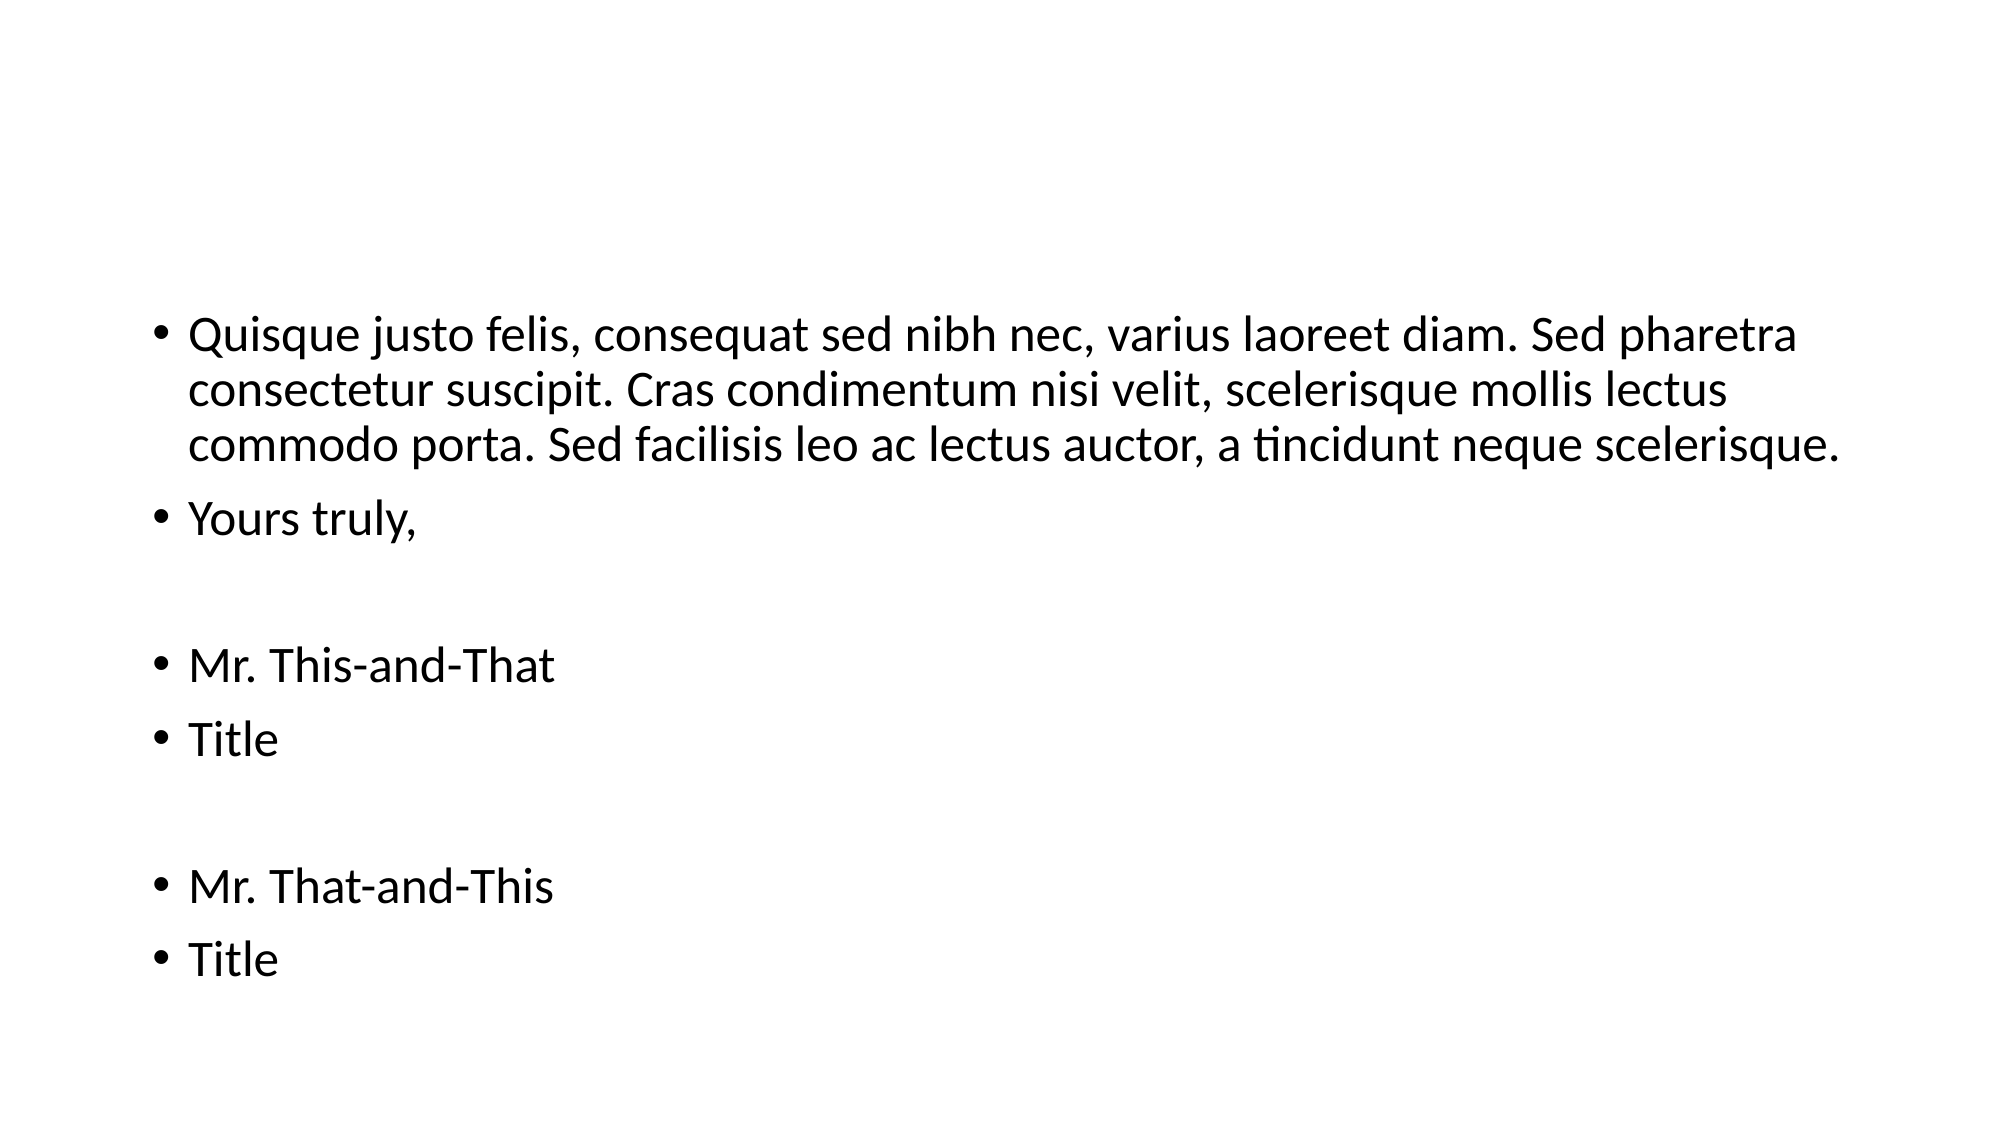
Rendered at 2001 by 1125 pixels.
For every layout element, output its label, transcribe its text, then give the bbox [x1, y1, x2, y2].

list Quisque justo felis, consequat sed nibh nec, varius laoreet diam. Sed pharetra consectetur suscipit. Cras condimentum nisi velit, scelerisque mollis lectus commodo porta. Sed facilisis leo ac lectus auctor, a tincidunt neque scelerisque. Yours truly, Mr. This-and-That Title Mr. That-and-This Title [137, 299, 1863, 1014]
